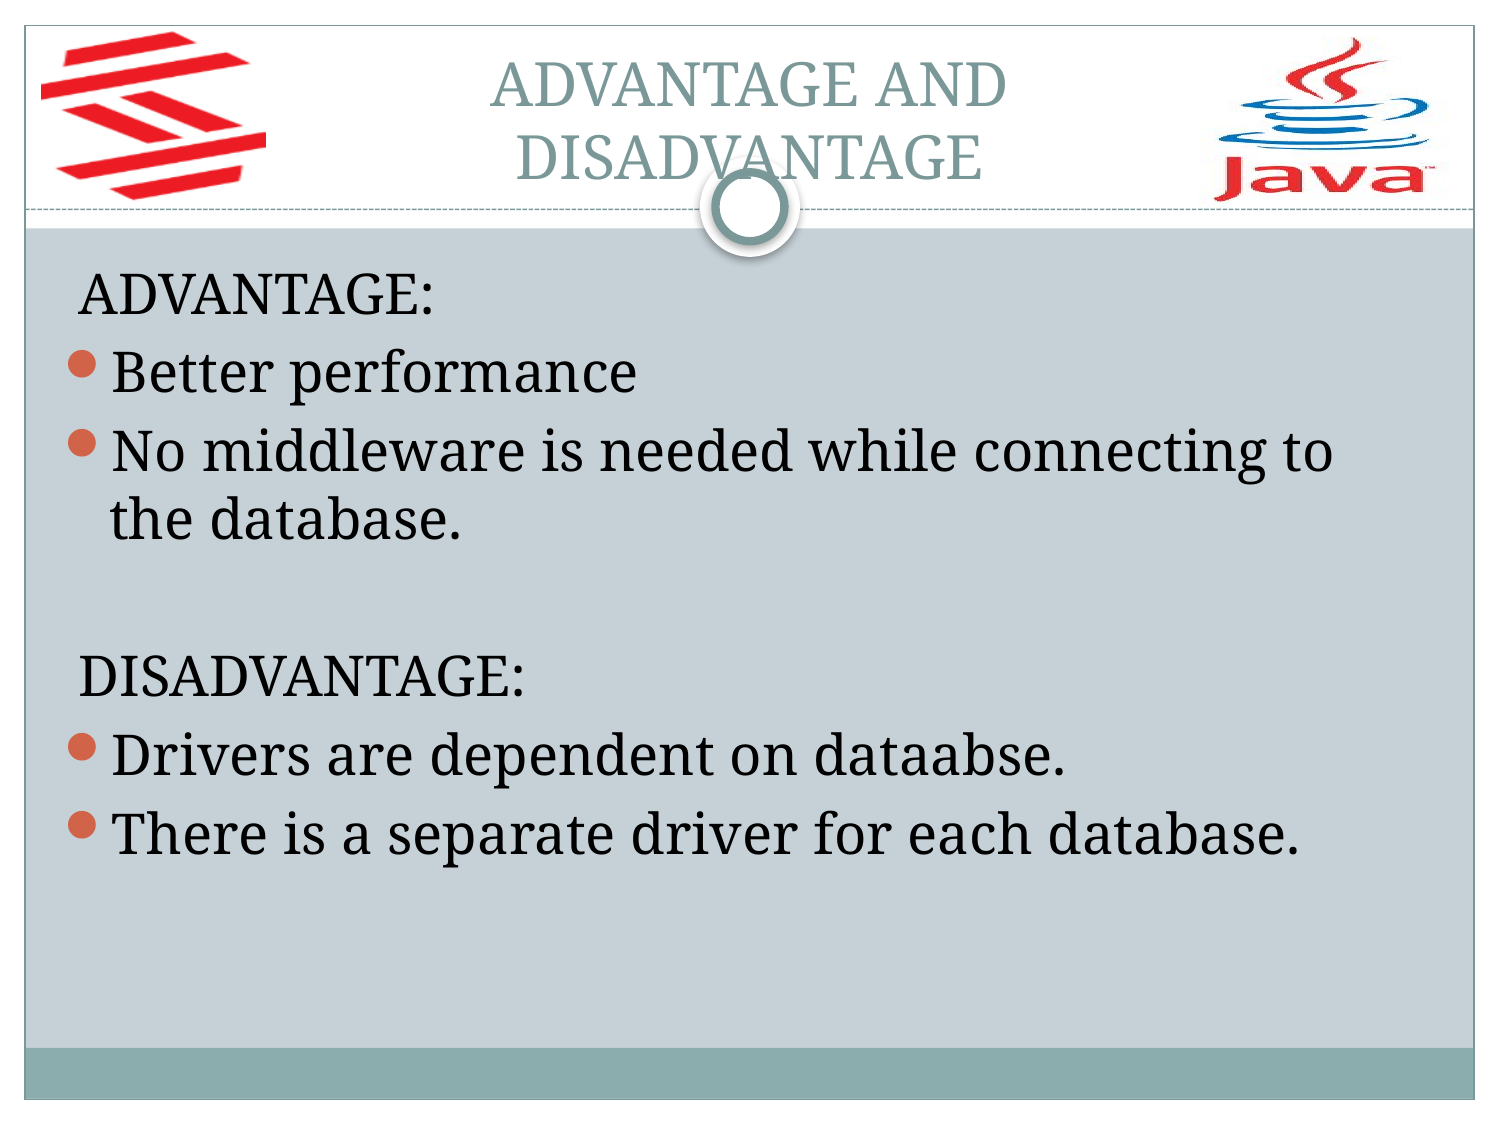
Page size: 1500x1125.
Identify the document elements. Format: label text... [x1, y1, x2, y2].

list ADVANTAGE: Better performance No middleware is needed while connecting to the database. DISADVANTAGE: Drivers are dependent on dataabse. There is a separate driver for each database. [49, 250, 1445, 1001]
title ADVANTAGE AND DISADVANTAGE [272, 37, 1157, 200]
picture [1163, 30, 1471, 209]
picture [40, 30, 266, 209]
